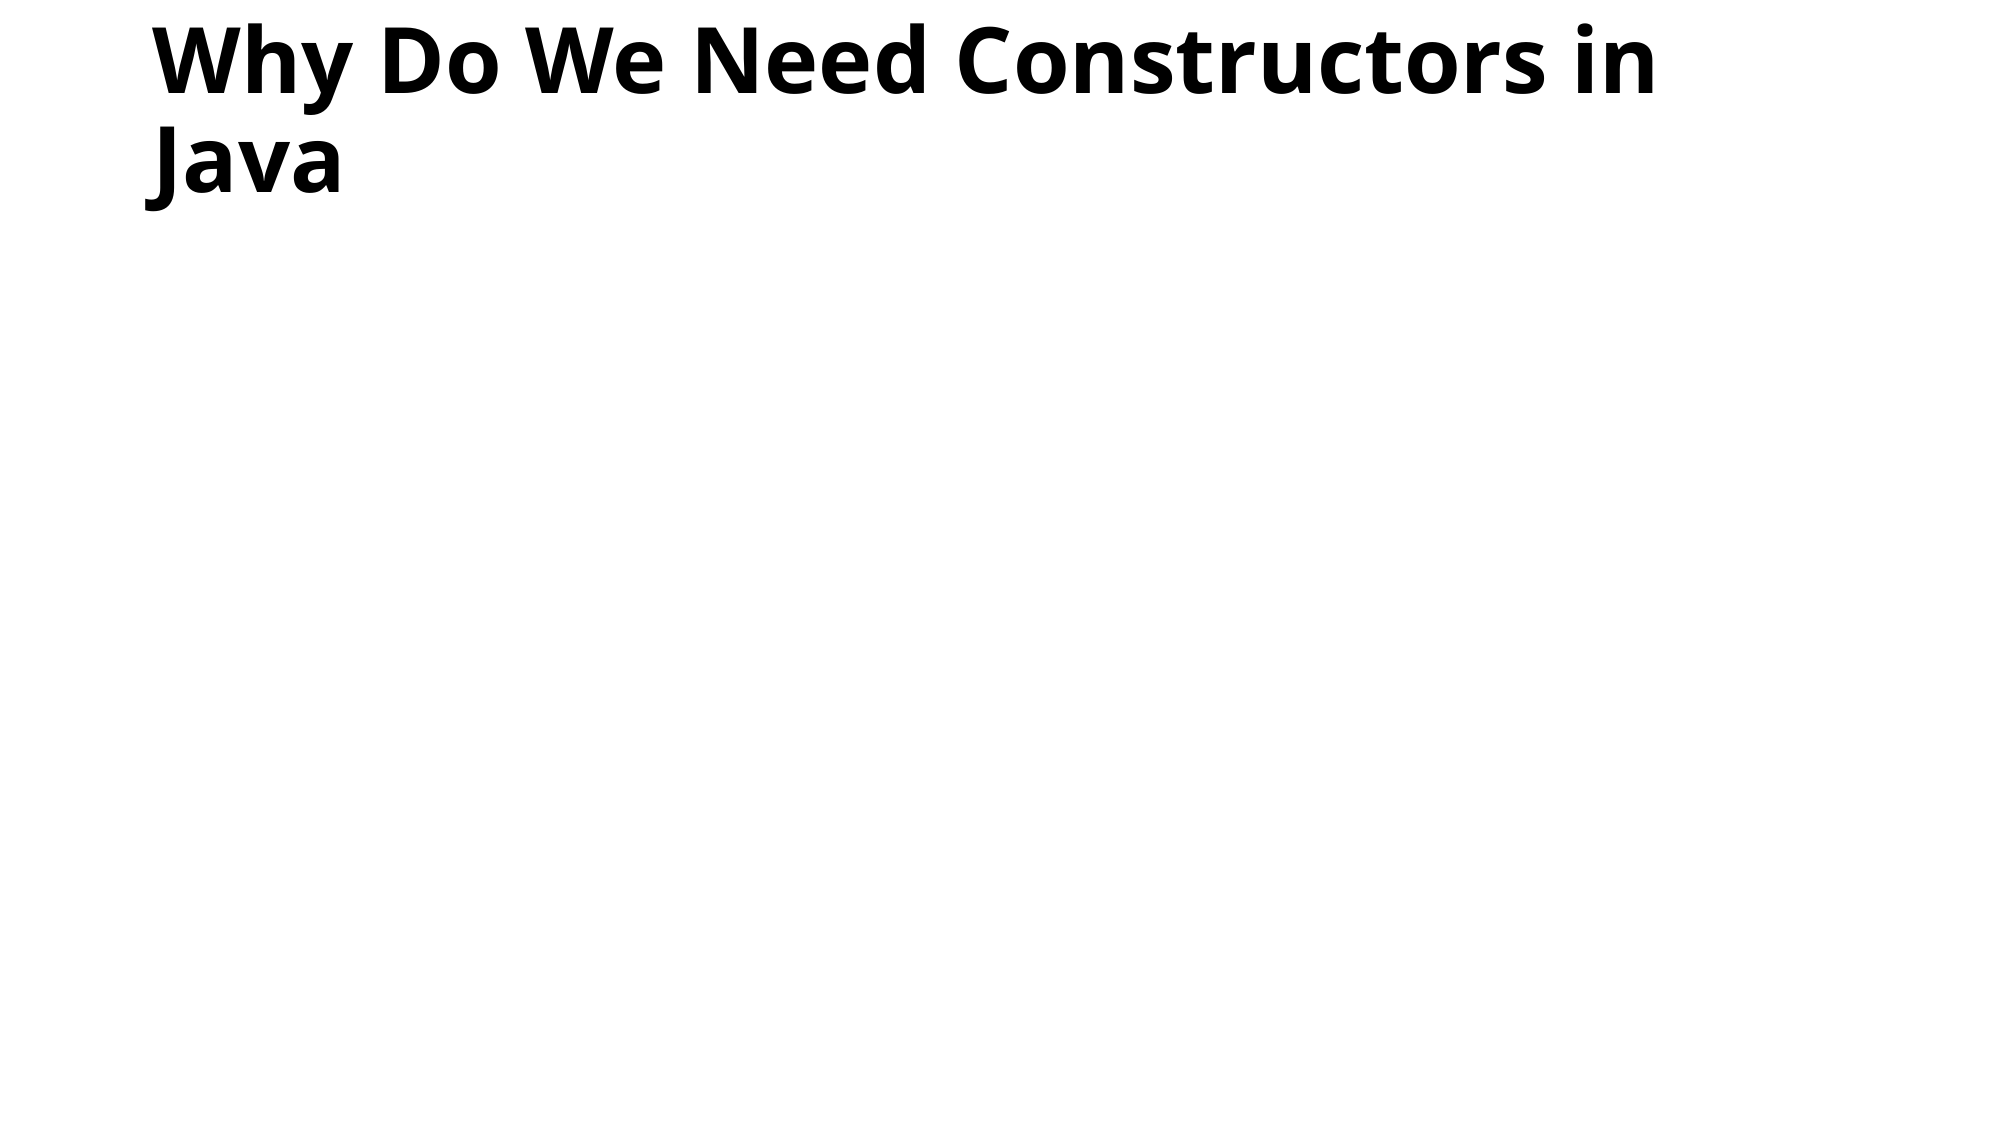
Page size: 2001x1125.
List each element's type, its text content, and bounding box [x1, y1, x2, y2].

title Why Do We Need Constructors in Java [137, 59, 1863, 278]
